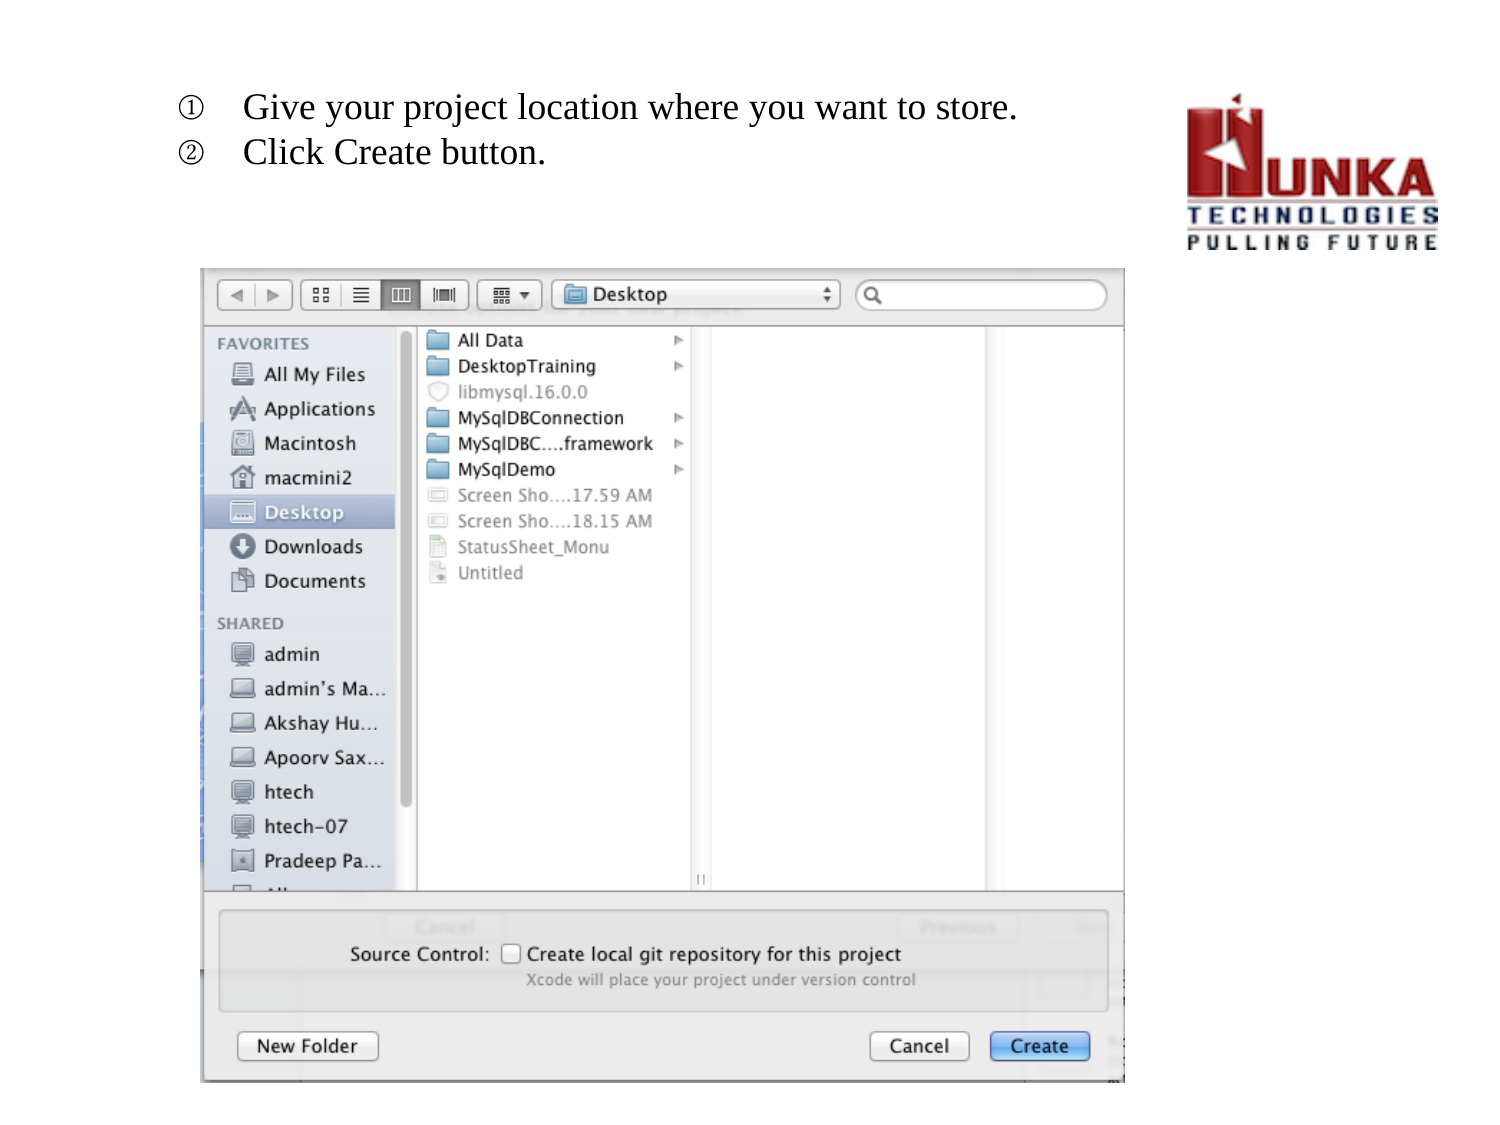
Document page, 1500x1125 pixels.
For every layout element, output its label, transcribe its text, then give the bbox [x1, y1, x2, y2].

picture [1186, 93, 1438, 251]
picture [199, 267, 1126, 1084]
text_box Give your project location where you want to store. Click Create button. [87, 74, 1063, 180]
